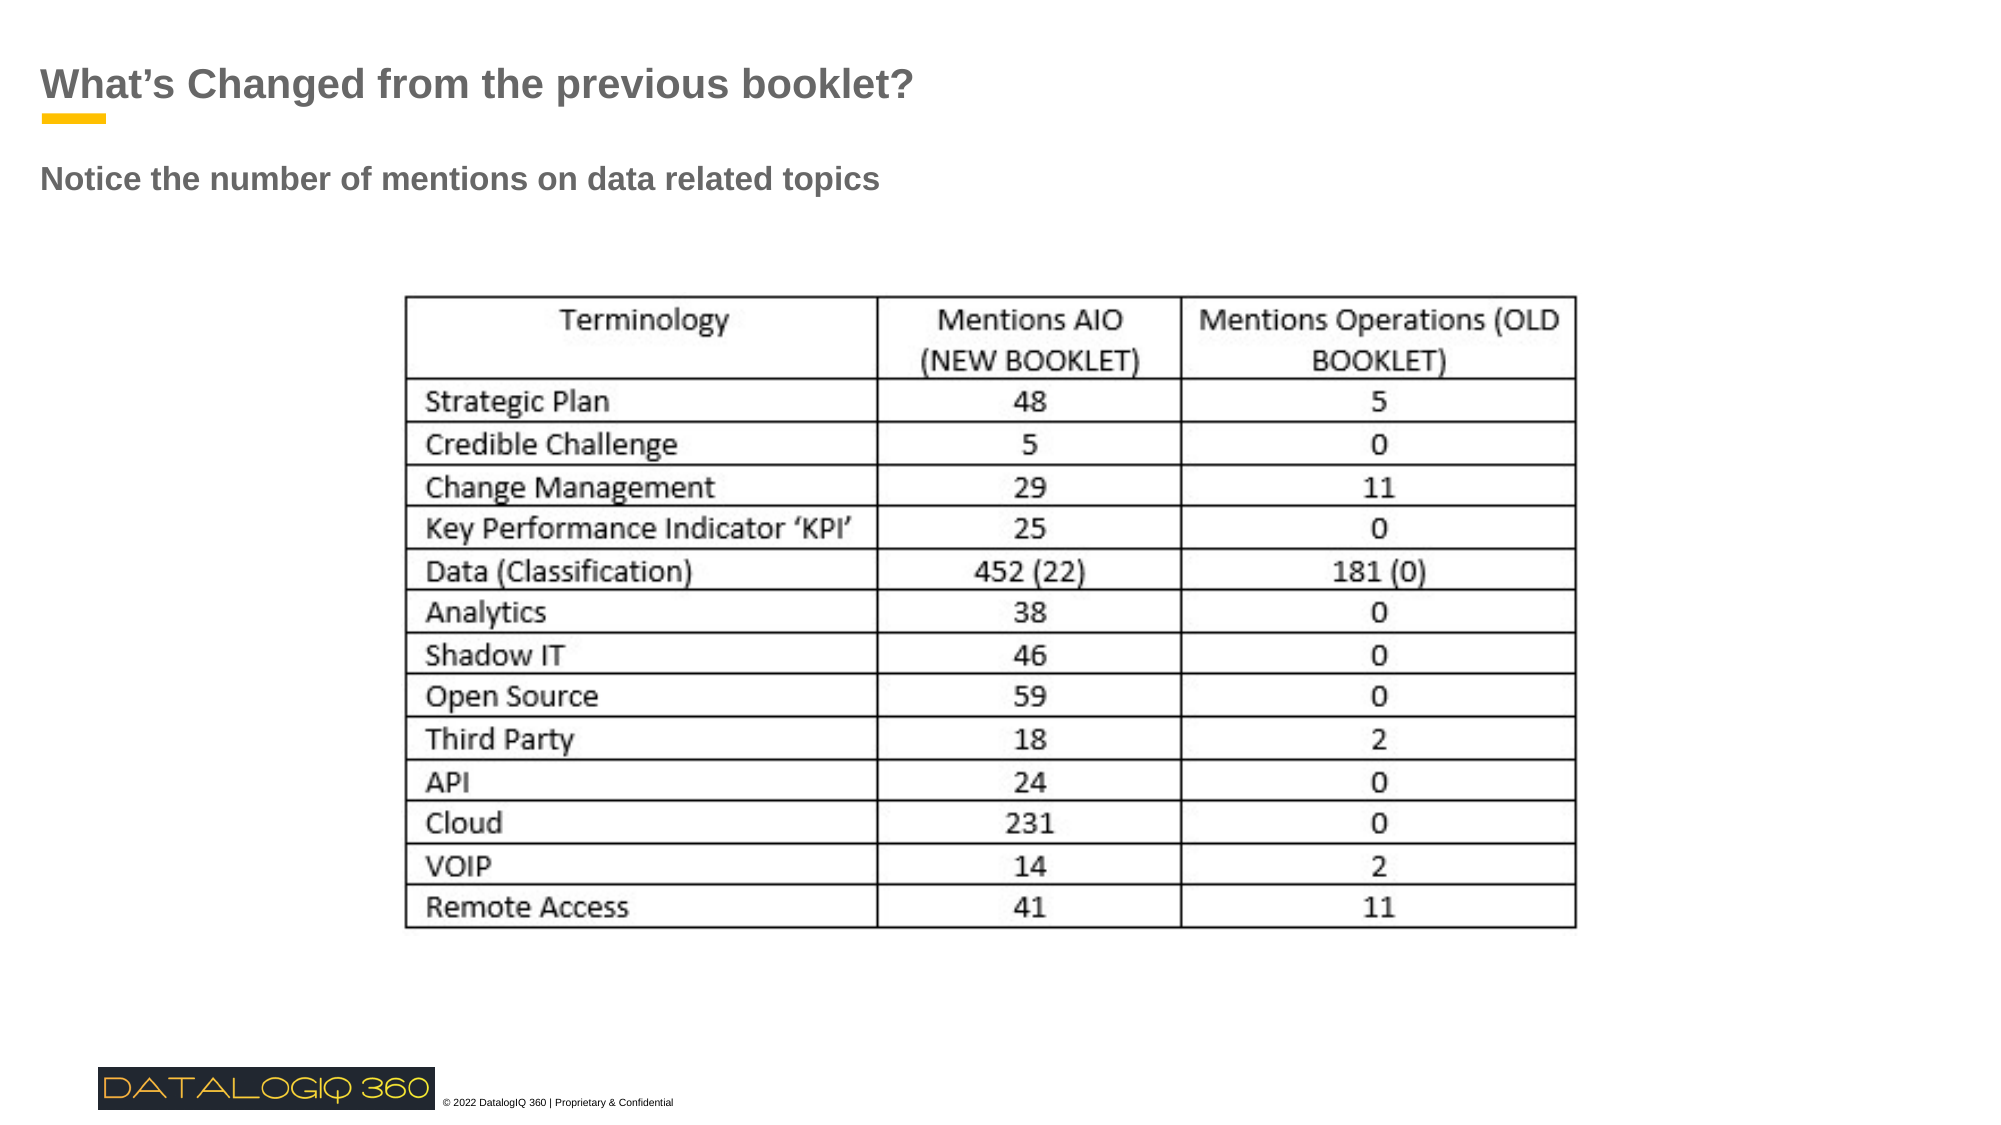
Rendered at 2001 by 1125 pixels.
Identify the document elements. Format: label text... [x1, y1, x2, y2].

text_box What’s Changed from the previous booklet? Notice the number of mentions on data related topics [25, 49, 1762, 205]
picture [401, 292, 1582, 936]
text_box [41, 113, 106, 124]
picture [98, 1067, 435, 1110]
